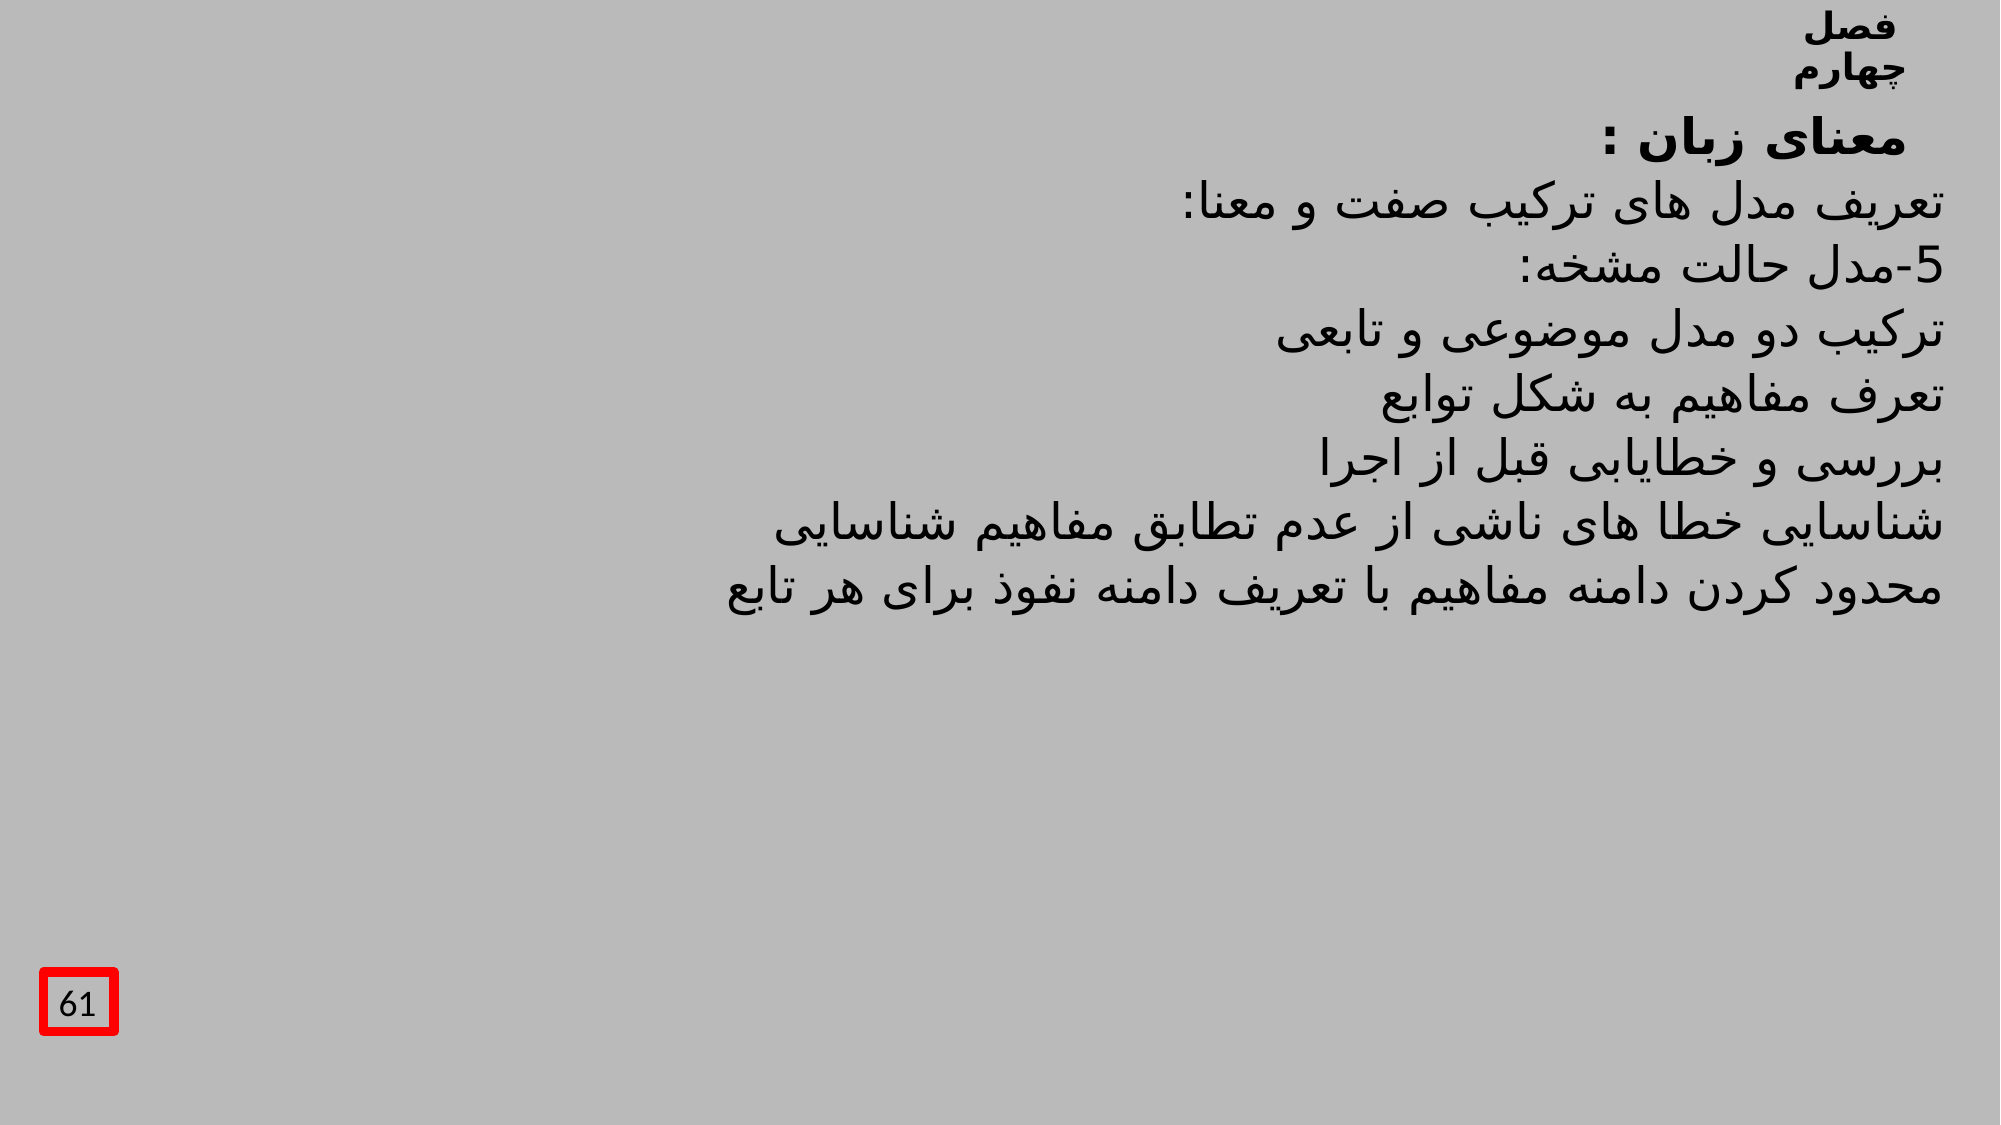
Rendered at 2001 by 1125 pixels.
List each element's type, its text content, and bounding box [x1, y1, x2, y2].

text_box 61 [43, 971, 115, 1032]
subtitle معنای زبان : تعریف مدل های ترکیب صفت و معنا: 5-مدل حالت مشخه: ترکیب دو مدل موضوعی و تابعی تعرف مفاهیم به شکل توابع بررسی و خطایابی قبل از اجرا شناسایی خطا های ناشی از عدم تطابق مفاهیم شناسایی محدود کردن دامنه مفاهیم با تعریف دامنه نفوذ برای هر تابع [43, 92, 1961, 1125]
title فصل چهارم [1740, 35, 1961, 92]
